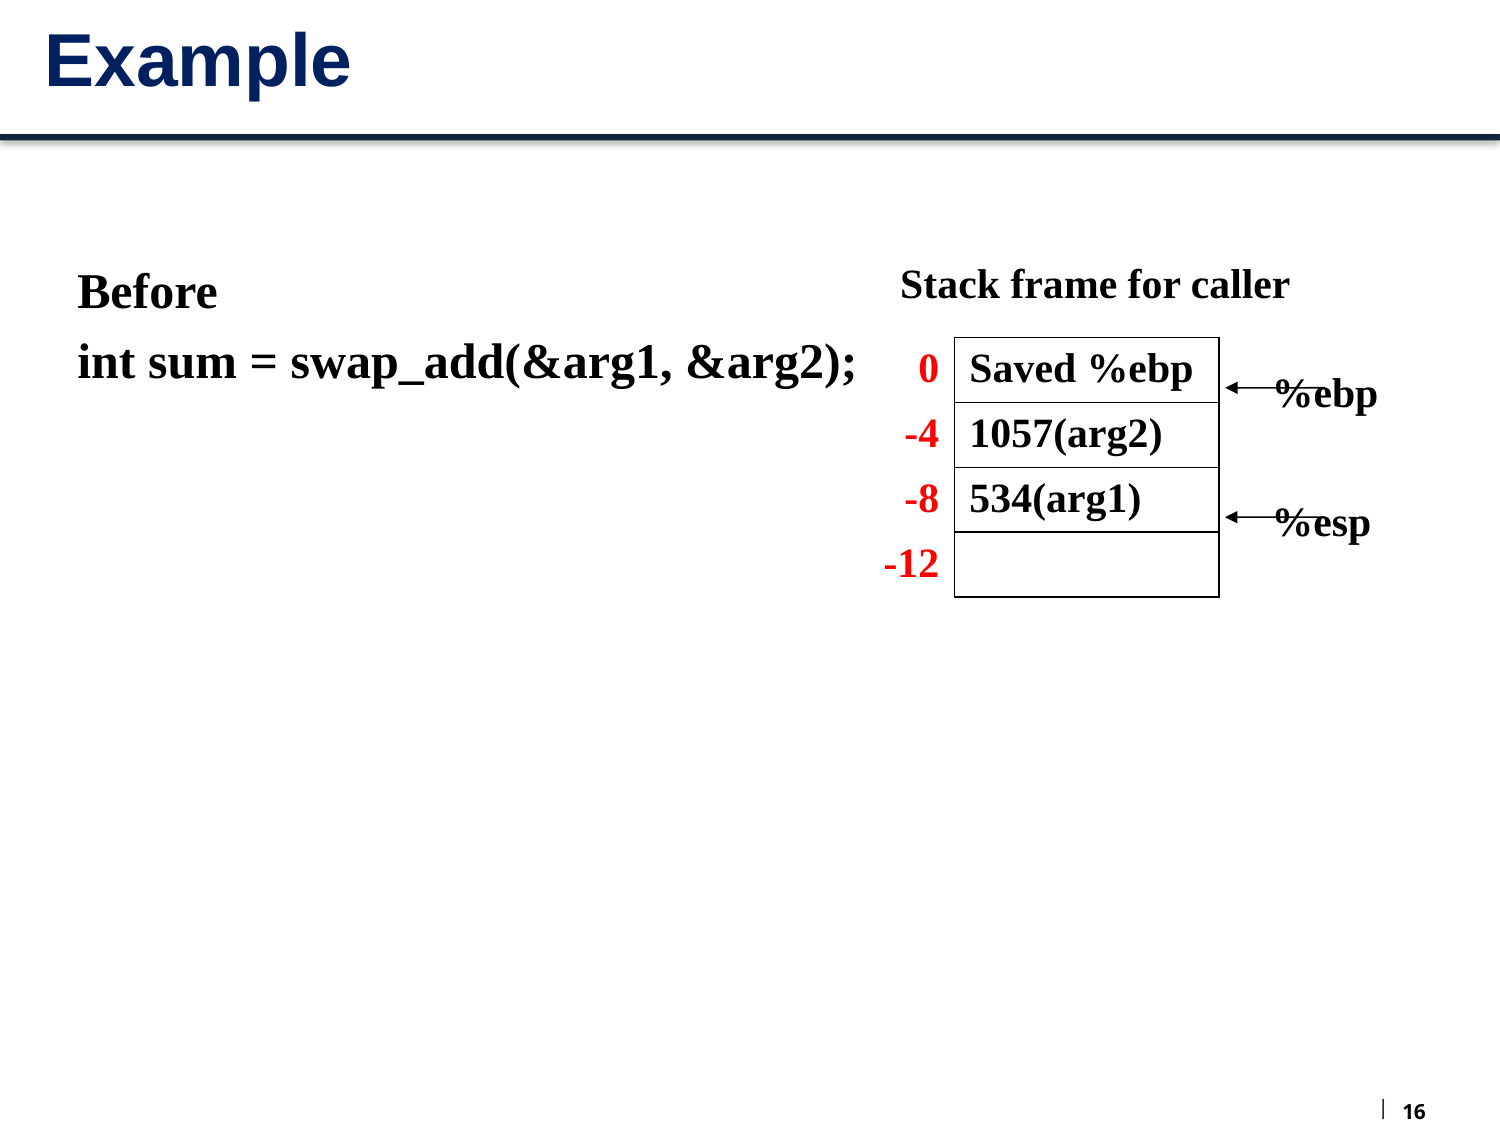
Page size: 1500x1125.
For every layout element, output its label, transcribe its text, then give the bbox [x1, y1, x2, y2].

table_cell [955, 533, 1218, 596]
table_cell -12 [863, 532, 954, 597]
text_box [1224, 487, 1443, 553]
text_box Stack frame for caller [874, 249, 1316, 315]
table_cell 1057(arg2) [955, 403, 1218, 467]
text_box Before int sum = swap_add(&arg1, &arg2); [62, 251, 886, 397]
table_header 0 [863, 338, 954, 402]
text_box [1224, 357, 1451, 424]
title Example [29, 0, 1417, 113]
table_cell 534(arg1) [955, 468, 1218, 531]
table_header Saved %ebp [955, 338, 1218, 402]
table_cell -4 [863, 402, 954, 467]
table_cell -8 [863, 467, 954, 532]
